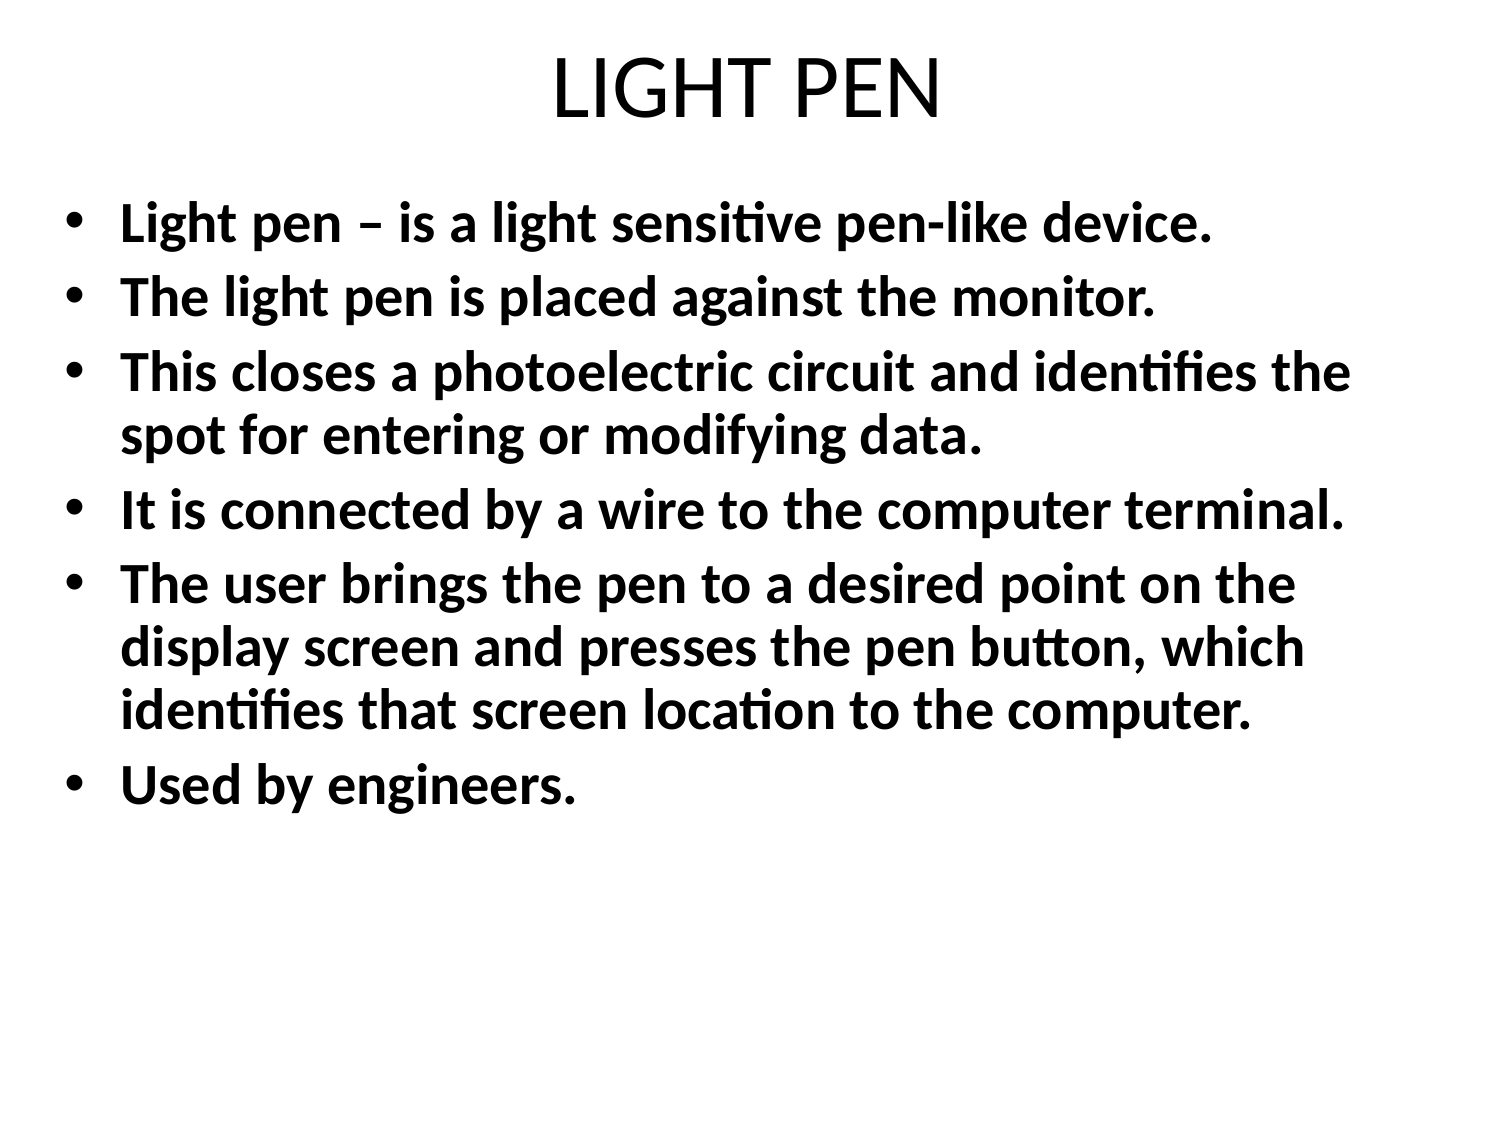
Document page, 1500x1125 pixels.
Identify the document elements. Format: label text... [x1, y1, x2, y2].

title LIGHT PEN [72, 19, 1423, 152]
list Light pen – is a light sensitive pen-like device. The light pen is placed against the monitor. This closes a photoelectric circuit and identifies the spot for entering or modifying data. It is connected by a wire to the computer terminal. The user brings the pen to a desired point on the display screen and presses the pen button, which identifies that screen location to the computer. Used by engineers. [64, 191, 1415, 1081]
